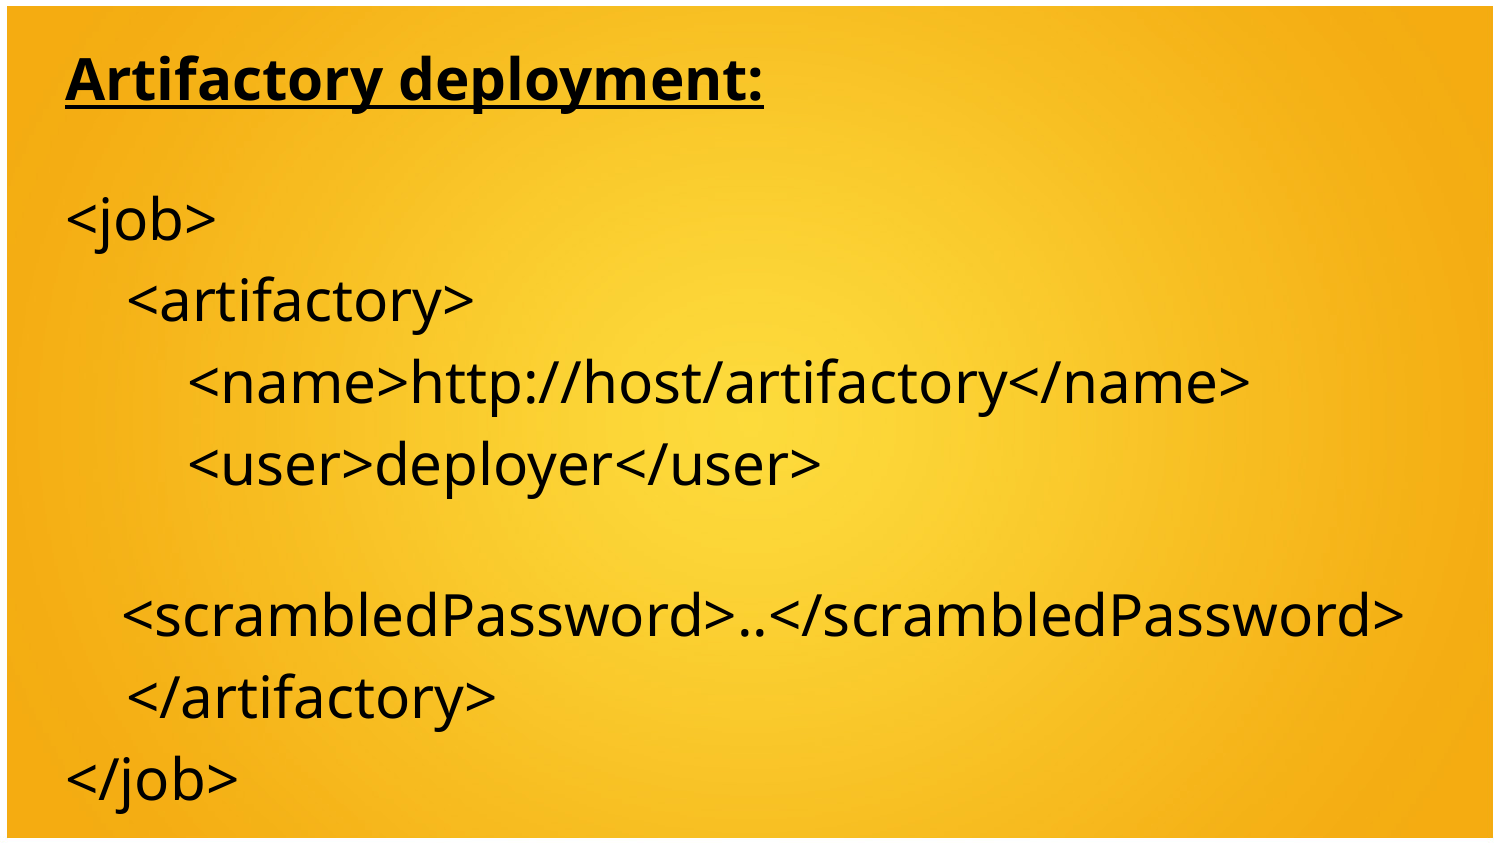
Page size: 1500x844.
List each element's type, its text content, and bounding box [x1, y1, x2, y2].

list Artifactory deployment: <job> <artifactory> <name>http://host/artifactory</name> <user>deployer</user> <scrambledPassword>..</scrambledPassword> </artifactory> </job> [49, 34, 1476, 798]
picture [0, 0, 1500, 844]
